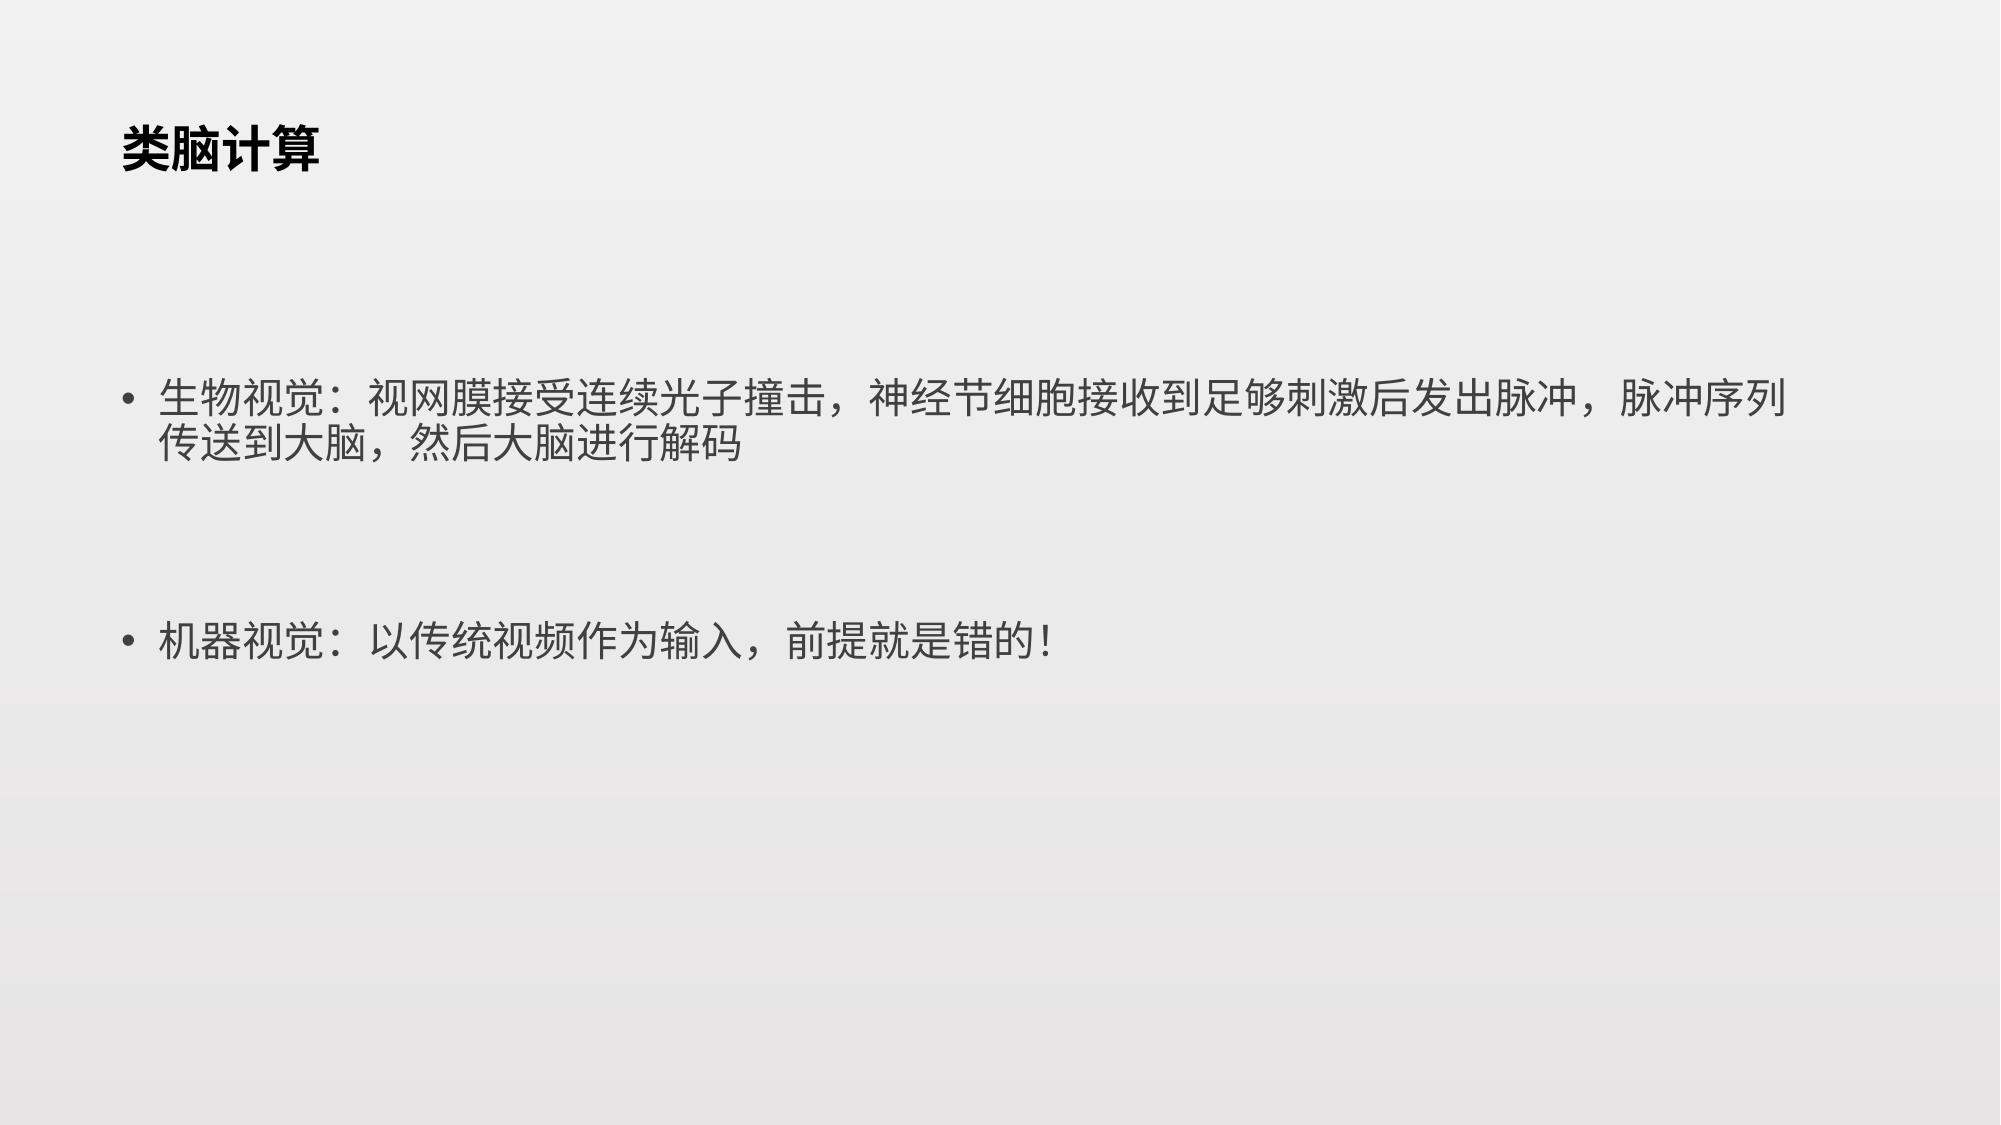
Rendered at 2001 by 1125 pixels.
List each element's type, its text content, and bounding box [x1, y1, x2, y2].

title 类脑计算 [106, 42, 1832, 260]
list 生物视觉：视网膜接受连续光子撞击，神经节细胞接收到足够刺激后发出脉冲，脉冲序列传送到大脑，然后大脑进行解码 机器视觉：以传统视频作为输入，前提就是错的！ [106, 299, 1832, 1014]
